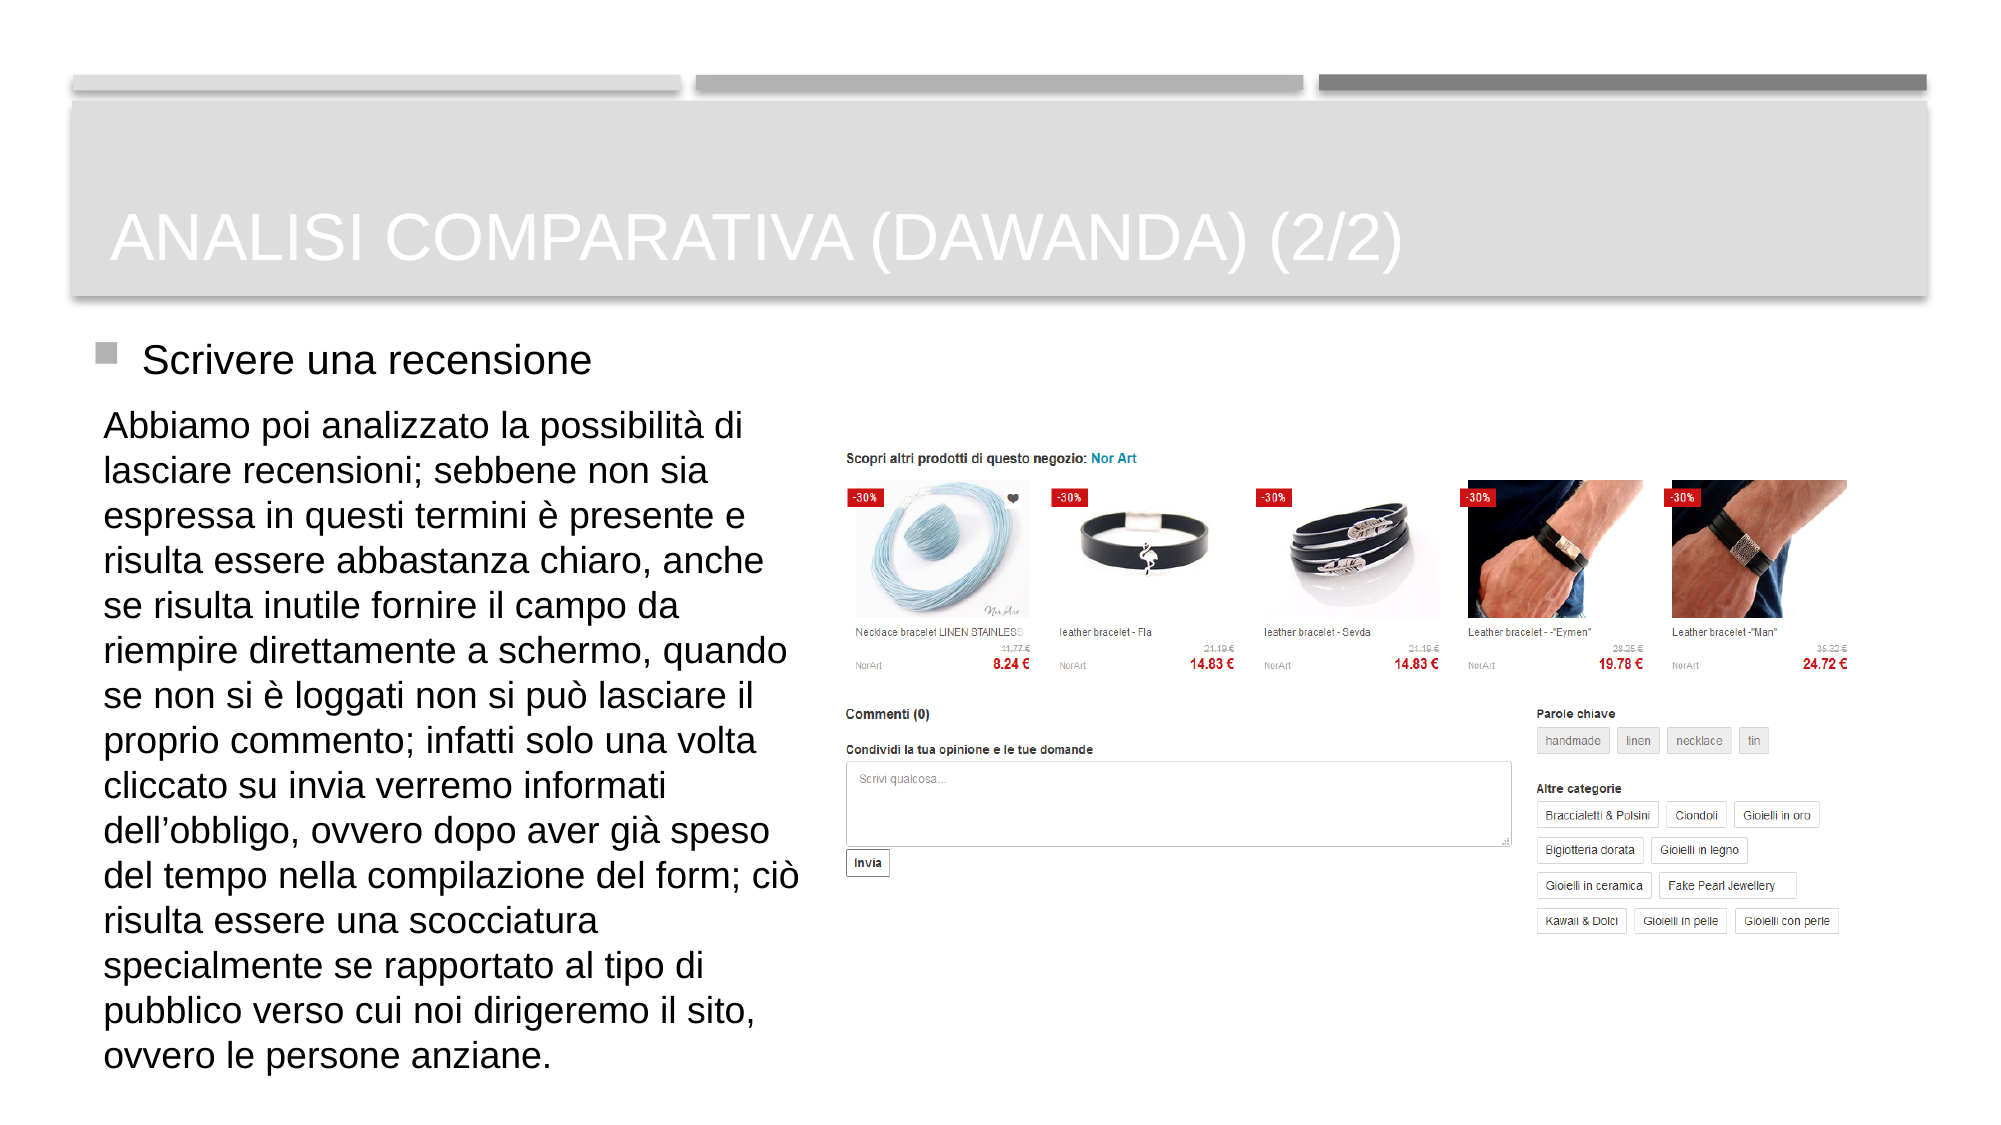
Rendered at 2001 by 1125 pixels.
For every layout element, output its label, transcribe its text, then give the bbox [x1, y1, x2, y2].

text_box Abbiamo poi analizzato la possibilità di lasciare recensioni; sebbene non sia espressa in questi termini è presente e risulta essere abbastanza chiaro, anche se risulta inutile fornire il campo da riempire direttamente a schermo, quando se non si è loggati non si può lasciare il proprio commento; infatti solo una volta cliccato su invia verremo informati dell’obbligo, ovvero dopo aver già speso del tempo nella compilazione del form; ciò risulta essere una scocciatura specialmente se rapportato al tipo di pubblico verso cui noi dirigeremo il sito, ovvero le persone anziane. [88, 393, 819, 1084]
picture [791, 430, 2000, 982]
title Analisi comparativa (dawanda) (2/2) [95, 115, 1905, 282]
text_box Scrivere una recensione [76, 323, 768, 393]
